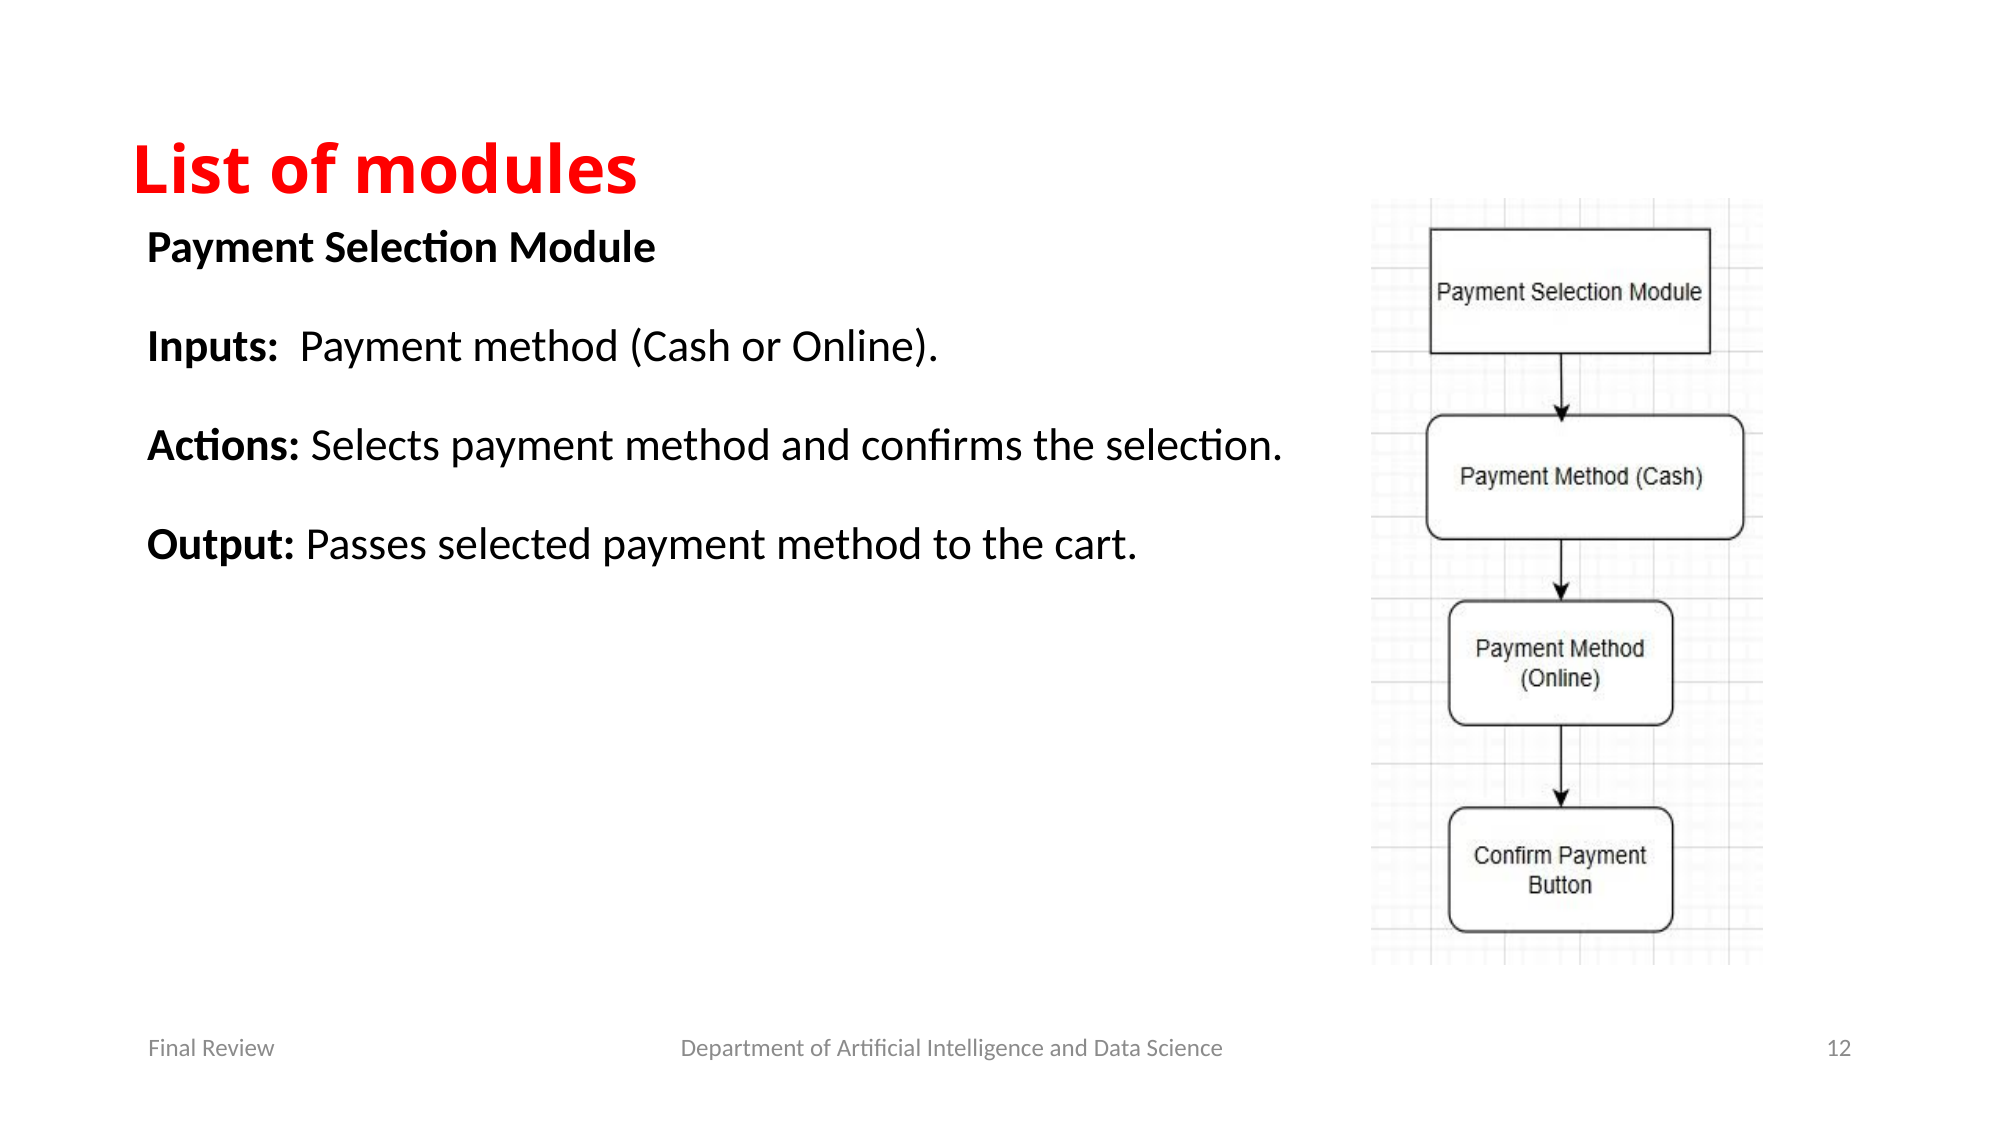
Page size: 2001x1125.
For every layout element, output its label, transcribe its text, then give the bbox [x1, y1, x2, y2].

slide_number 12 [1433, 1024, 1867, 1103]
picture [1371, 198, 1763, 965]
slide_number Final Review [133, 1024, 567, 1103]
list Payment Selection Module Inputs: Payment method (Cash or Online). Actions: Selects payment method and confirms the selection. Output: Passes selected payment method to the cart. [100, 215, 1851, 1022]
footer Department of Artificial Intelligence and Data Science [588, 1024, 1317, 1103]
title List of modules [116, 42, 1867, 216]
